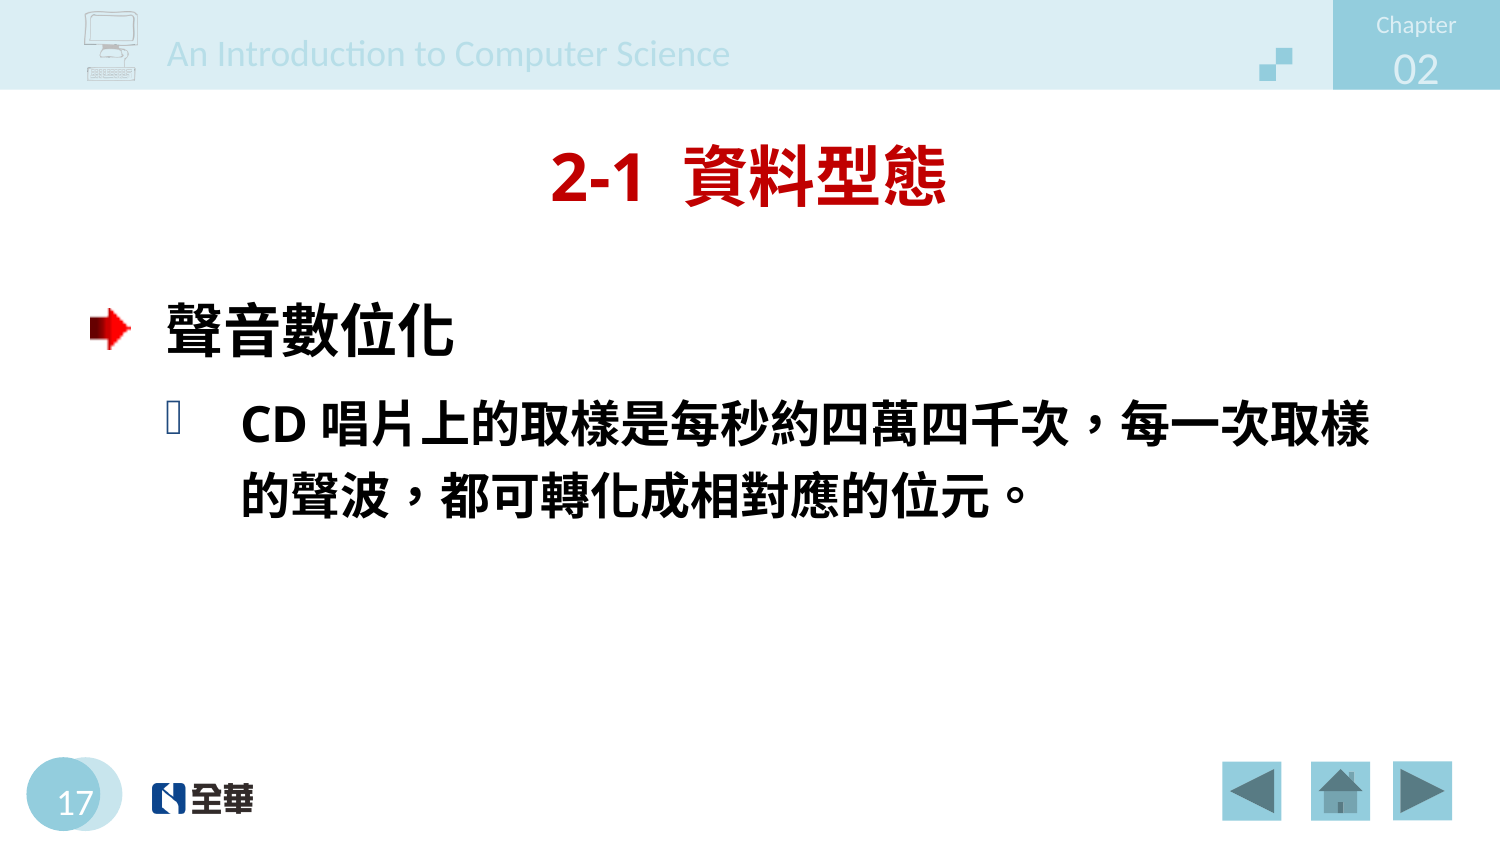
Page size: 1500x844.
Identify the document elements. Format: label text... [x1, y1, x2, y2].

picture [84, 11, 138, 81]
picture [152, 783, 253, 814]
picture [90, 308, 131, 350]
list 聲音數位化 CD唱片上的取樣是每秒約四萬四千次，每一次取樣的聲波，都可轉化成相對應的位元。 [75, 272, 1425, 754]
title 2-1 資料型態 [75, 104, 1425, 245]
